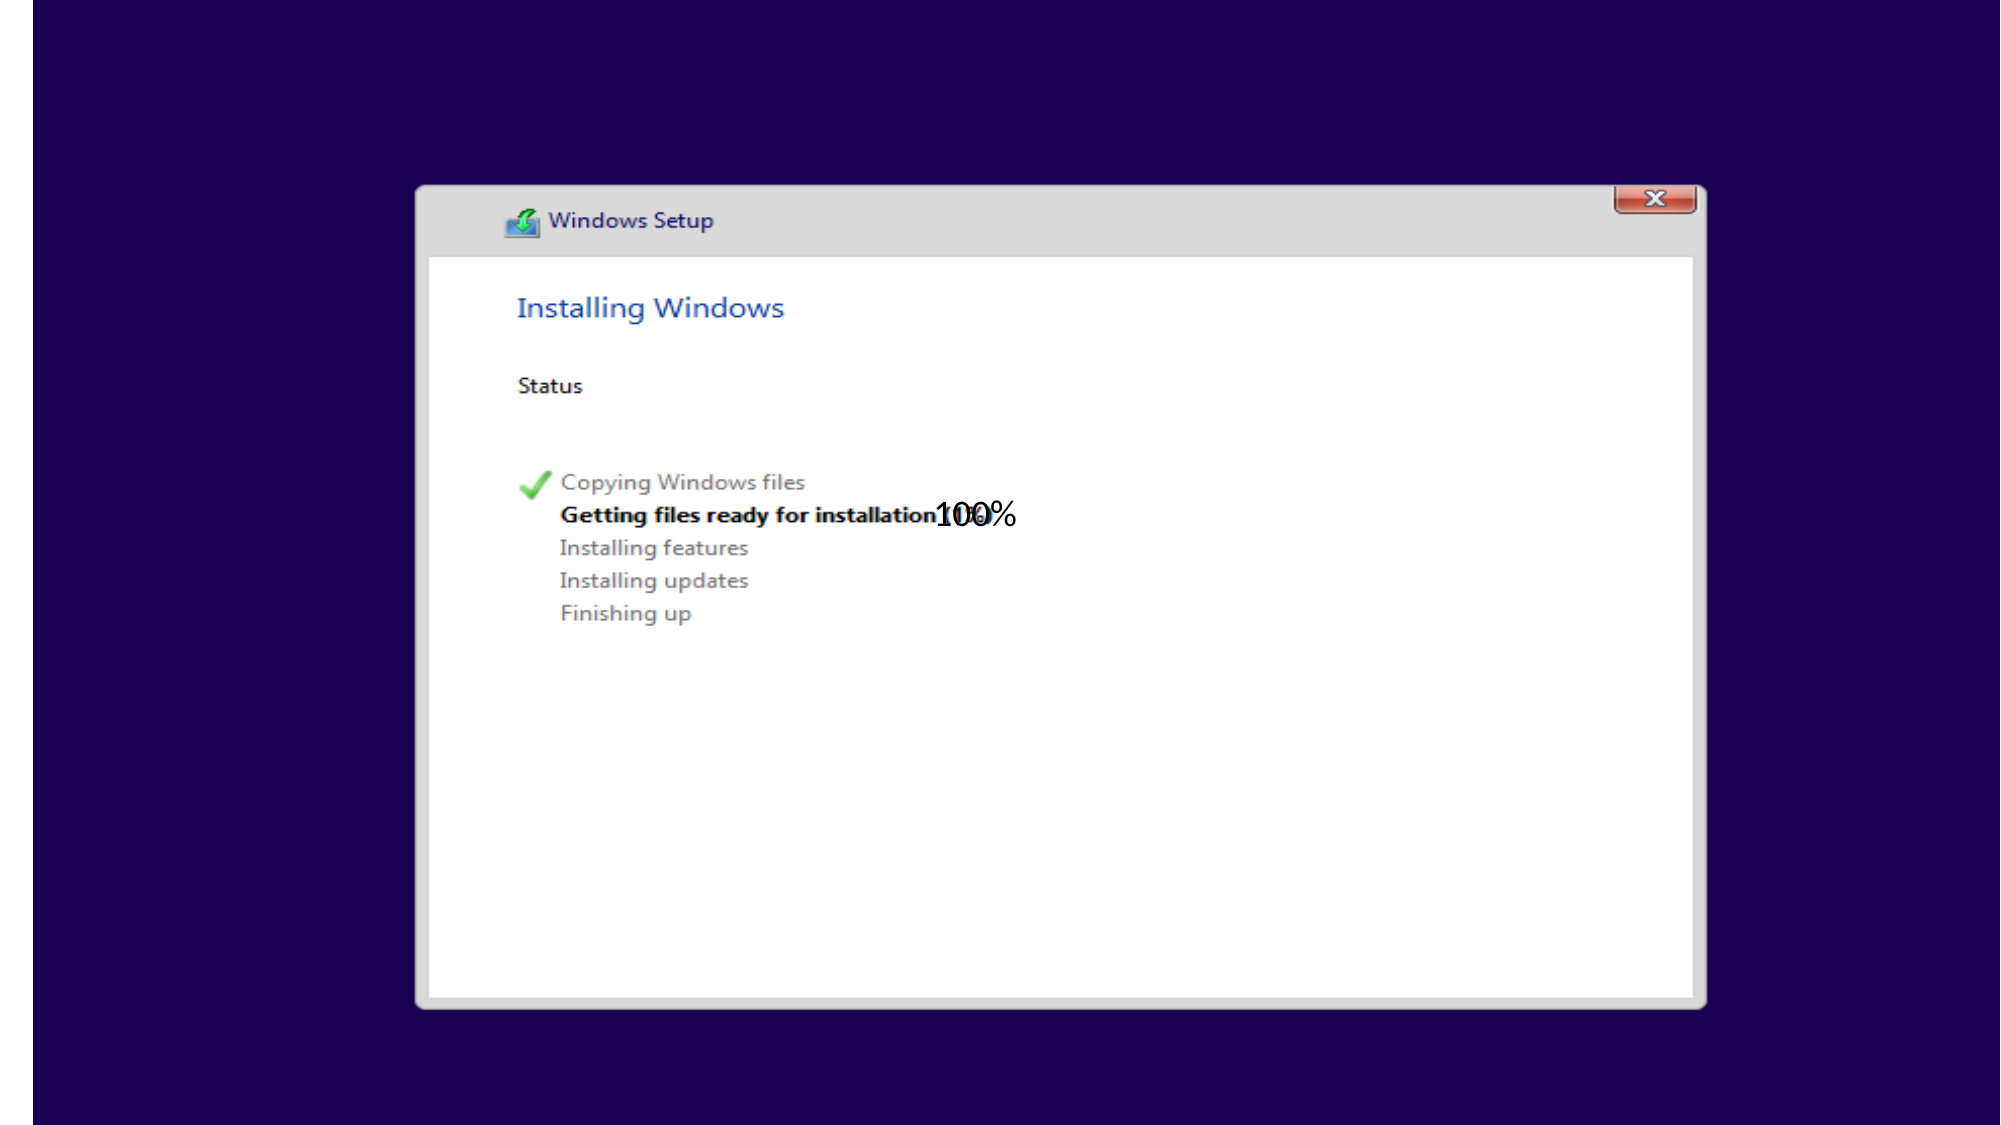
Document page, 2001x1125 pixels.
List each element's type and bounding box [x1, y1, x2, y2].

list [33, 0, 2000, 1125]
